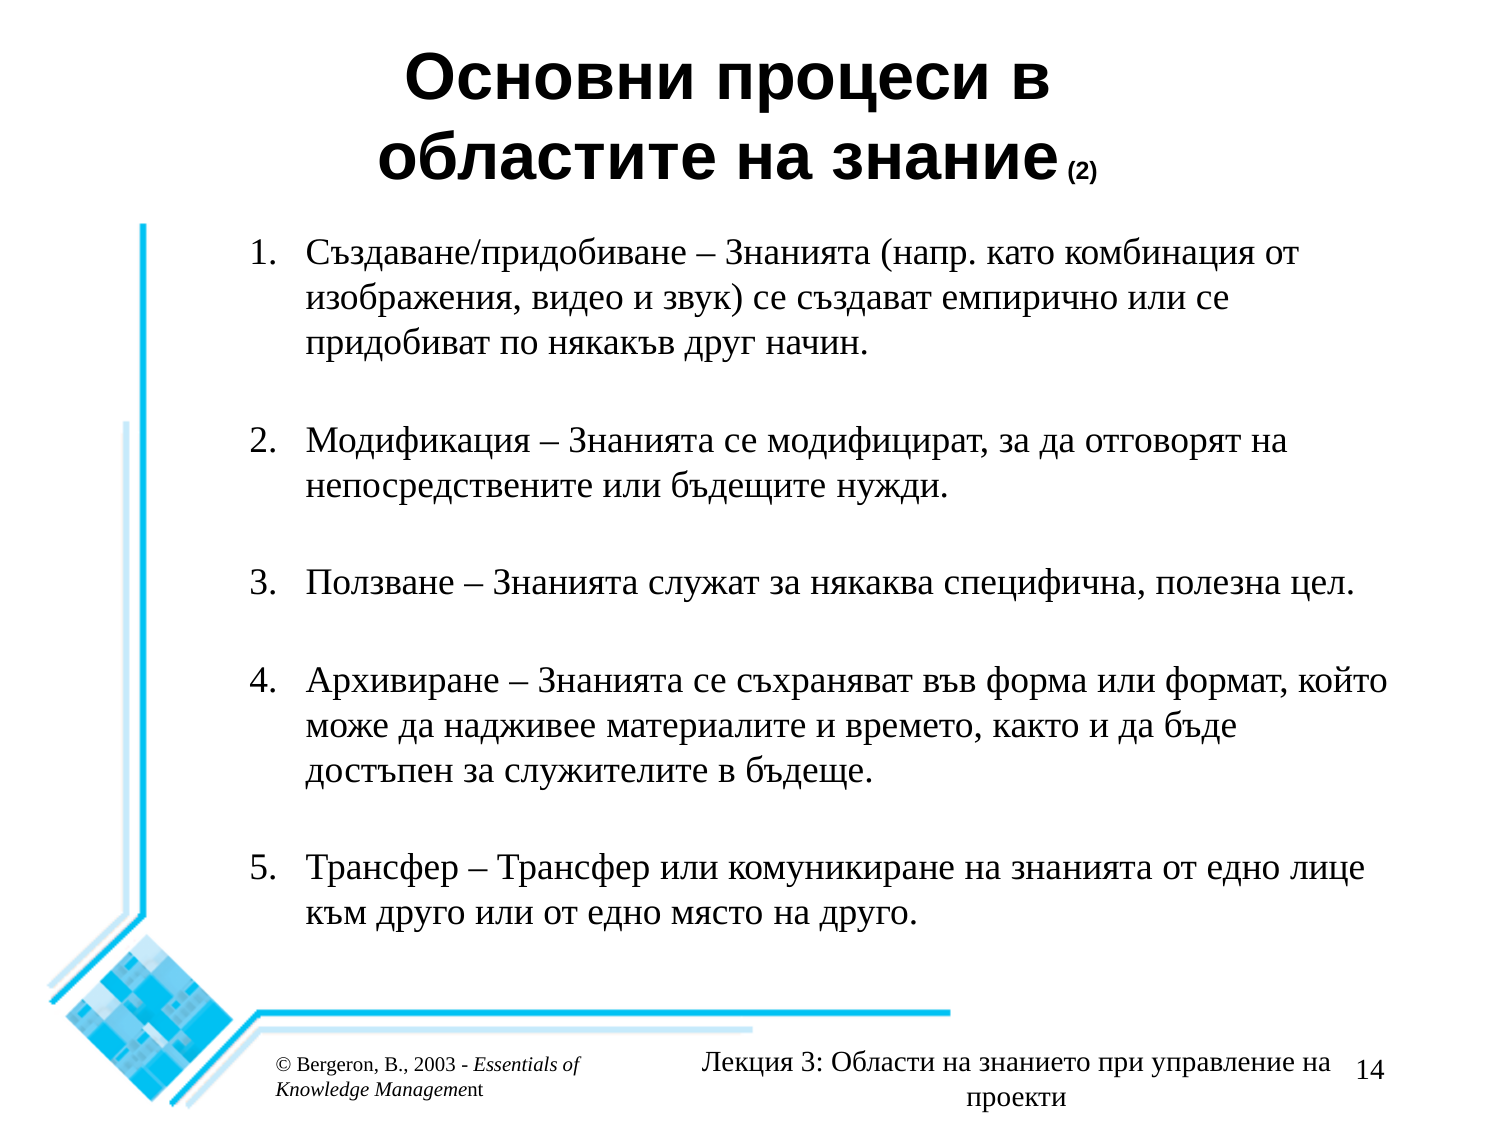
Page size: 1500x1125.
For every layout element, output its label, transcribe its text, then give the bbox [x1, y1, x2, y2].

list Създаване/придобиване – Знанията (напр. като комбинация от изображения, видео и звук) се създават емпирично или се придобиват по някакъв друг начин. Модификация – Знанията се модифицират, за да отговорят на непосредствените или бъдещите нужди. Ползване – Знанията служат за някаква специфична, полезна цел. Архивиране – Знанията се съхраняват във форма или формат, който може да надживее материалите и времето, както и да бъде достъпен за служителите в бъдеще. Трансфер – Трансфер или комуникиране на знанията от едно лице към друго или от едно място на друго. [171, 219, 1409, 1008]
slide_number 14 [1325, 1042, 1400, 1118]
picture [35, 212, 963, 1122]
title Основни процеси в областите на знание (2) [62, 37, 1413, 188]
slide_number © Bergeron, B., 2003 - Essentials of Knowledge Management [260, 1043, 680, 1114]
footer Лекция 3: Области на знанието при управление на проекти [679, 1035, 1355, 1110]
